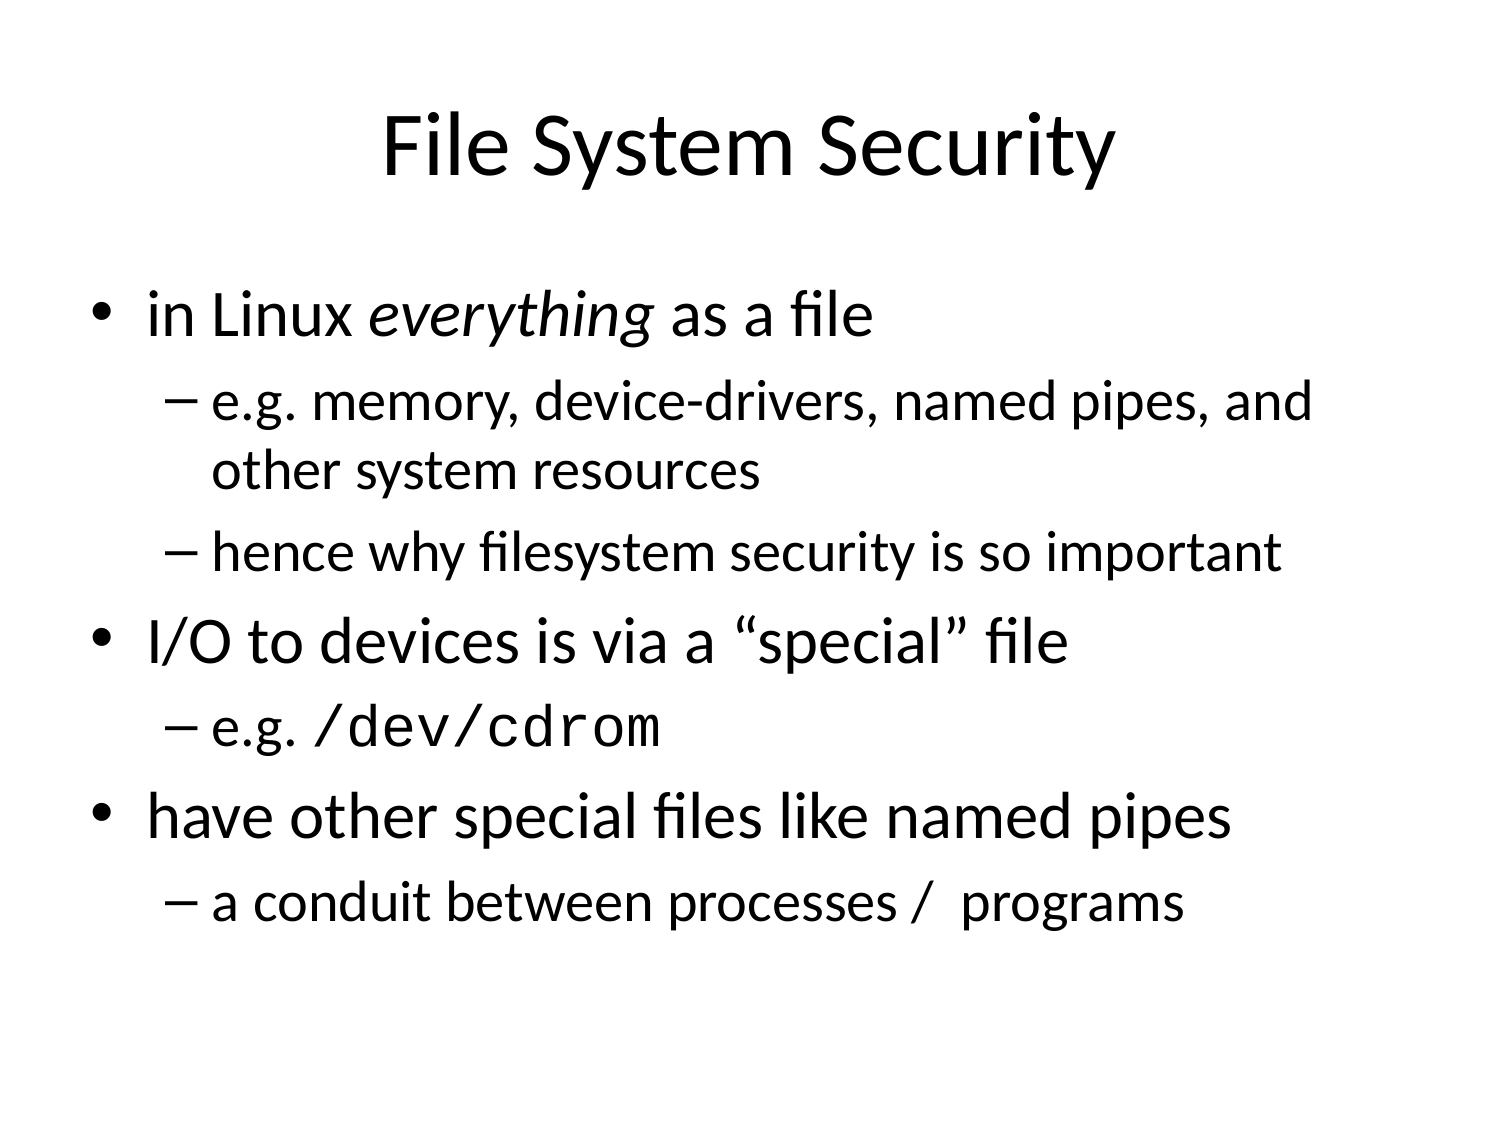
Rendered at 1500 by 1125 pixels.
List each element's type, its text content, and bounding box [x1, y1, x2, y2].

title File System Security [75, 45, 1425, 233]
list in Linux everything as a file e.g. memory, device-drivers, named pipes, and other system resources hence why filesystem security is so important I/O to devices is via a “special” file e.g. /dev/cdrom have other special files like named pipes a conduit between processes / programs [75, 262, 1425, 1005]
